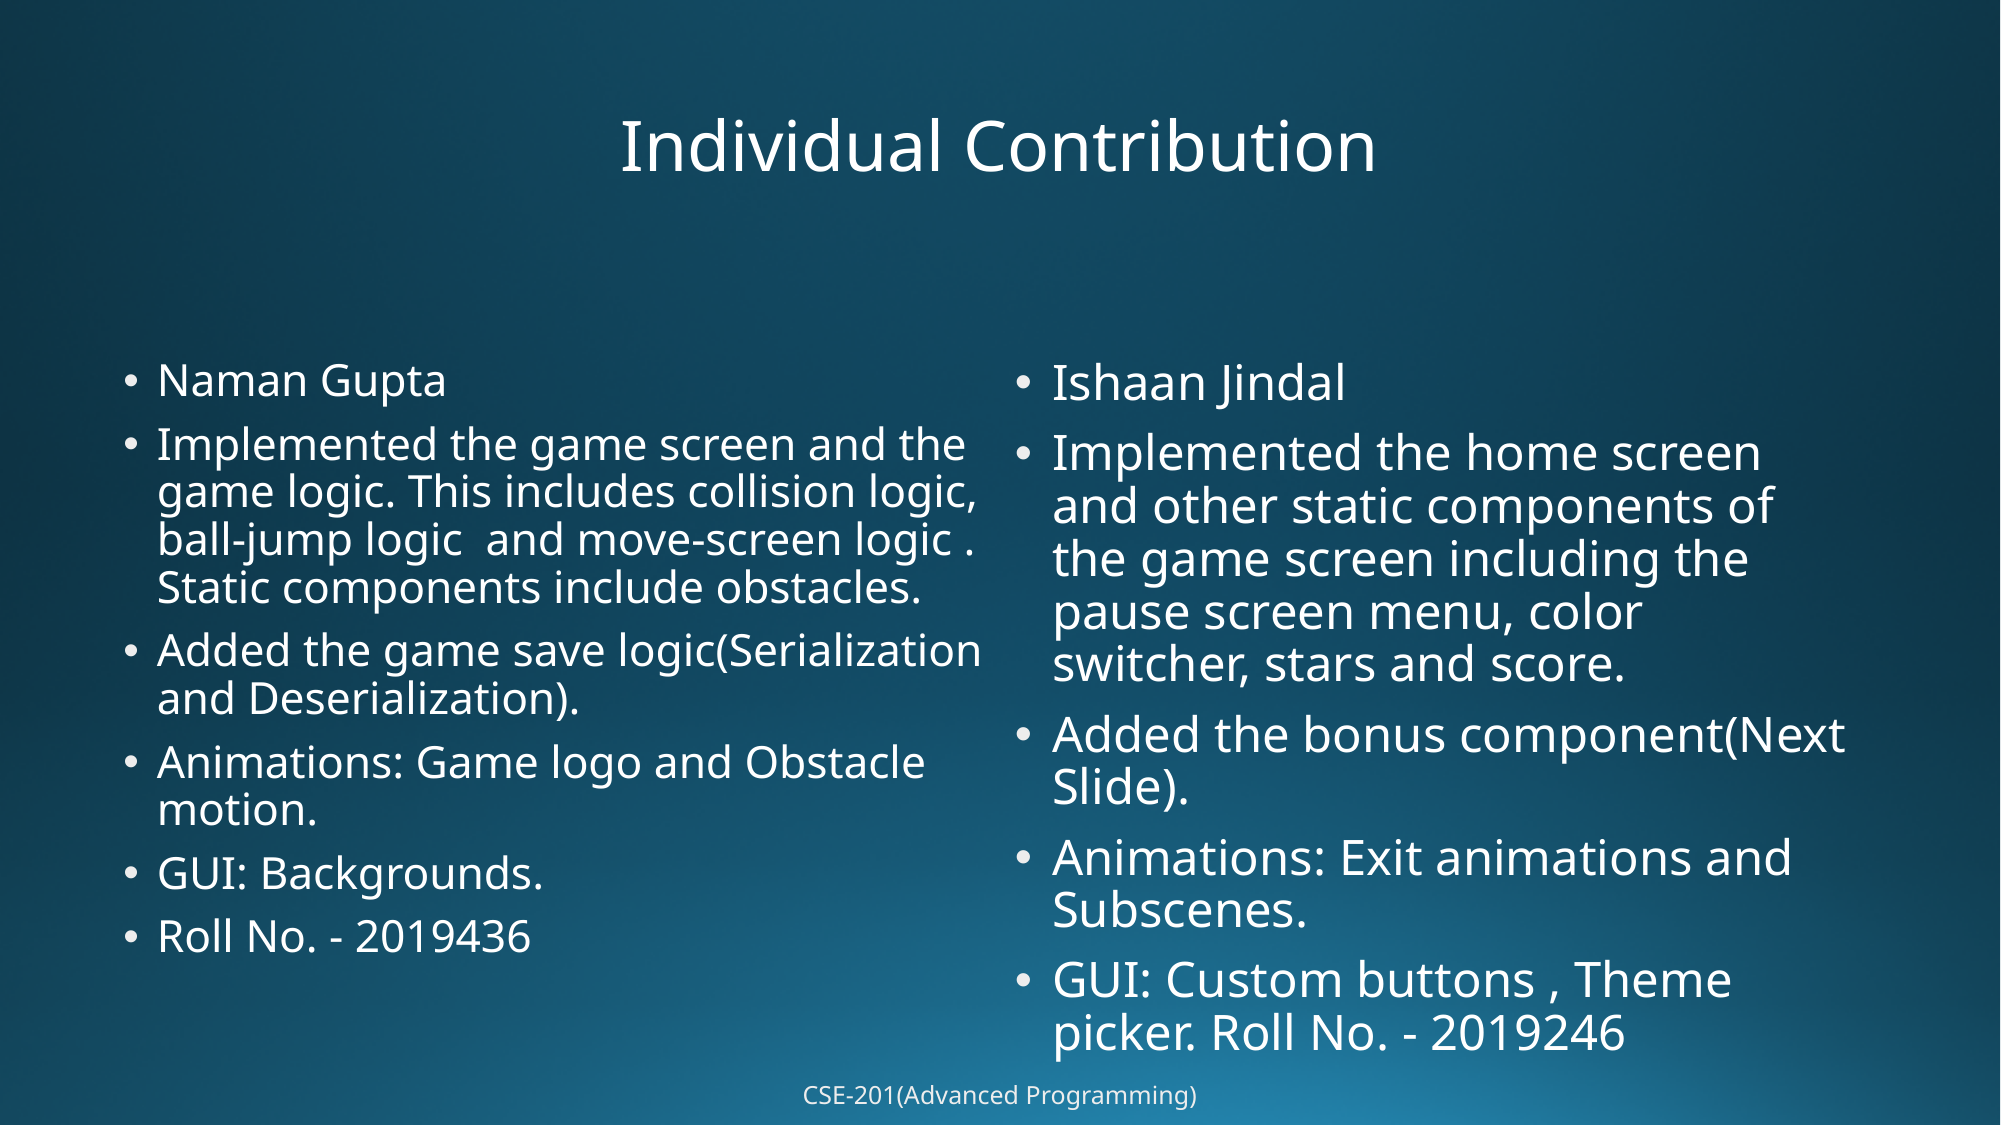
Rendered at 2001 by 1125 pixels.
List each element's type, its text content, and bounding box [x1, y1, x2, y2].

list Ishaan Jindal Implemented the home screen and other static components of the game screen including the pause screen menu, color switcher, stars and score. Added the bonus component(Next Slide). Animations: Exit animations and Subscenes. GUI: Custom buttons , Theme picker. Roll No. - 2019246 [999, 351, 1863, 1075]
picture [0, 0, 2001, 1125]
list Naman Gupta Implemented the game screen and the game logic. This includes collision logic, ball-jump logic and move-screen logic . Static components include obstacles. Added the game save logic(Serialization and Deserialization). Animations: Game logo and Obstacle motion. GUI: Backgrounds. Roll No. - 2019436 [108, 351, 999, 1043]
footer CSE-201(Advanced Programming) [662, 1065, 1338, 1125]
title Individual Contribution [137, 102, 1863, 279]
